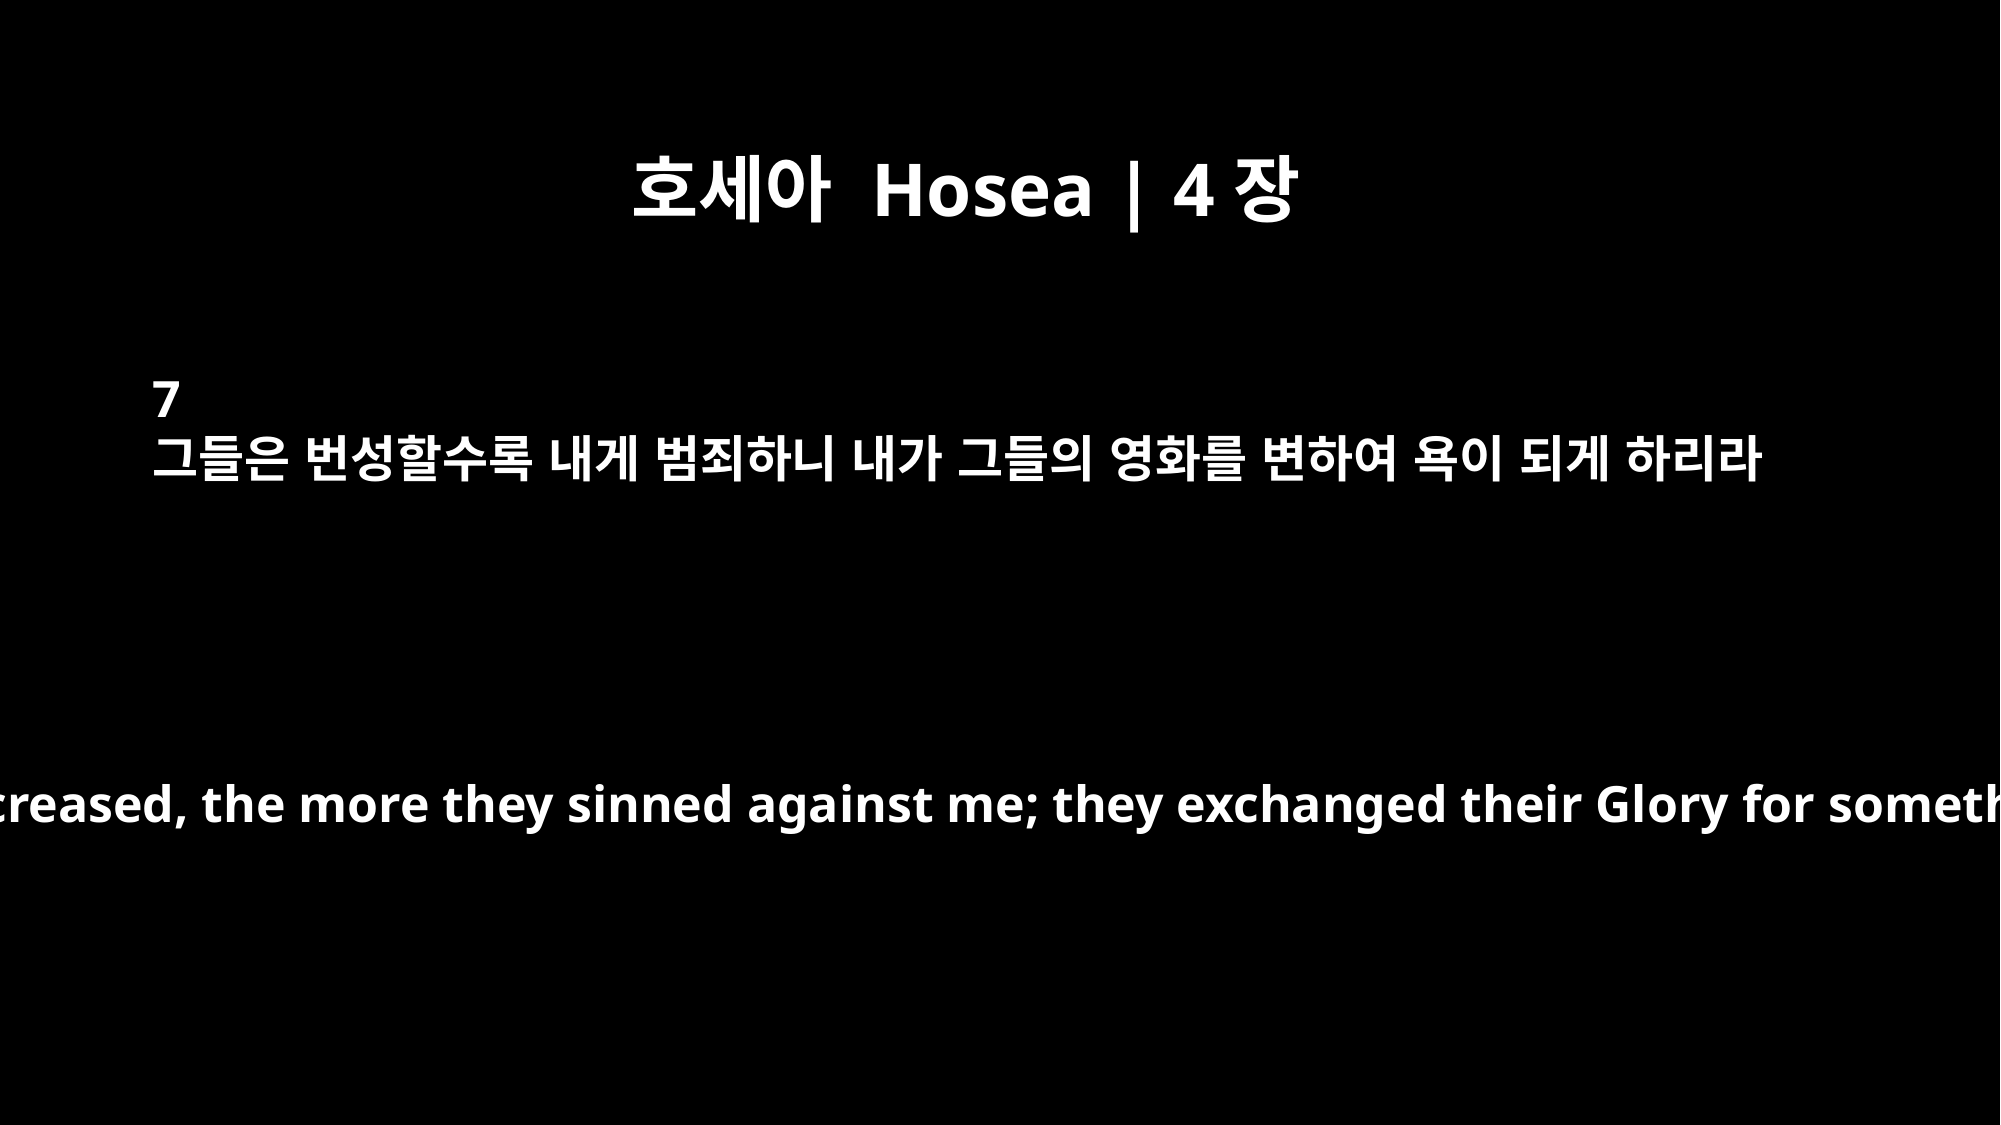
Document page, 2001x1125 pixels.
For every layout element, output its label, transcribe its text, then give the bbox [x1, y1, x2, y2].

text_box The more the priests increased, the more they sinned against me; they exchanged their Glory for something disgraceful. [0, 764, 2000, 840]
text_box 7 그들은 번성할수록 내게 범죄하니 내가 그들의 영화를 변하여 욕이 되게 하리라 [137, 359, 1780, 495]
text_box 호세아 Hosea | 4장 [616, 136, 1316, 239]
